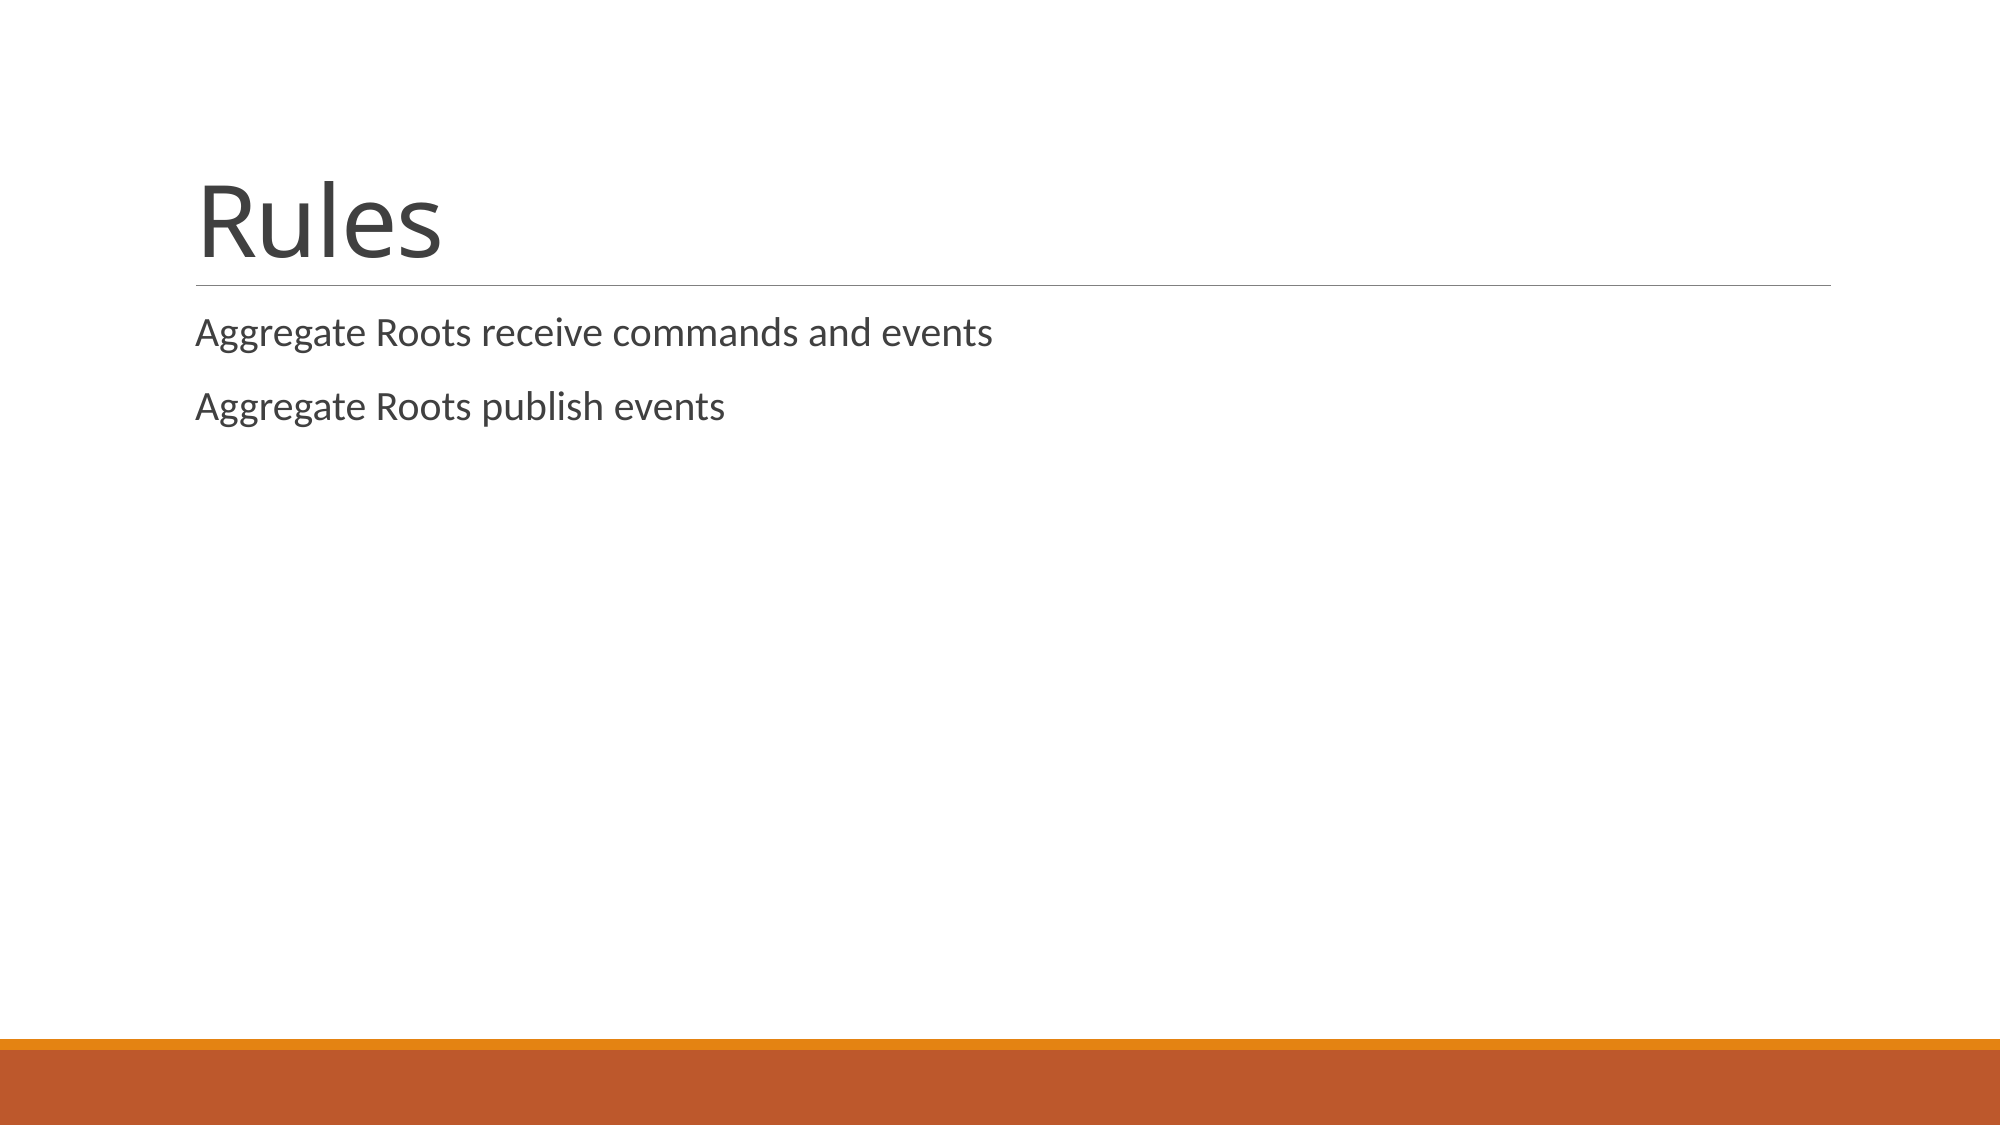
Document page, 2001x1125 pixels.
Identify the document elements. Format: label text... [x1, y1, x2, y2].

title Rules [180, 47, 1830, 285]
list Aggregate Roots receive commands and events Aggregate Roots publish events [180, 302, 1830, 963]
